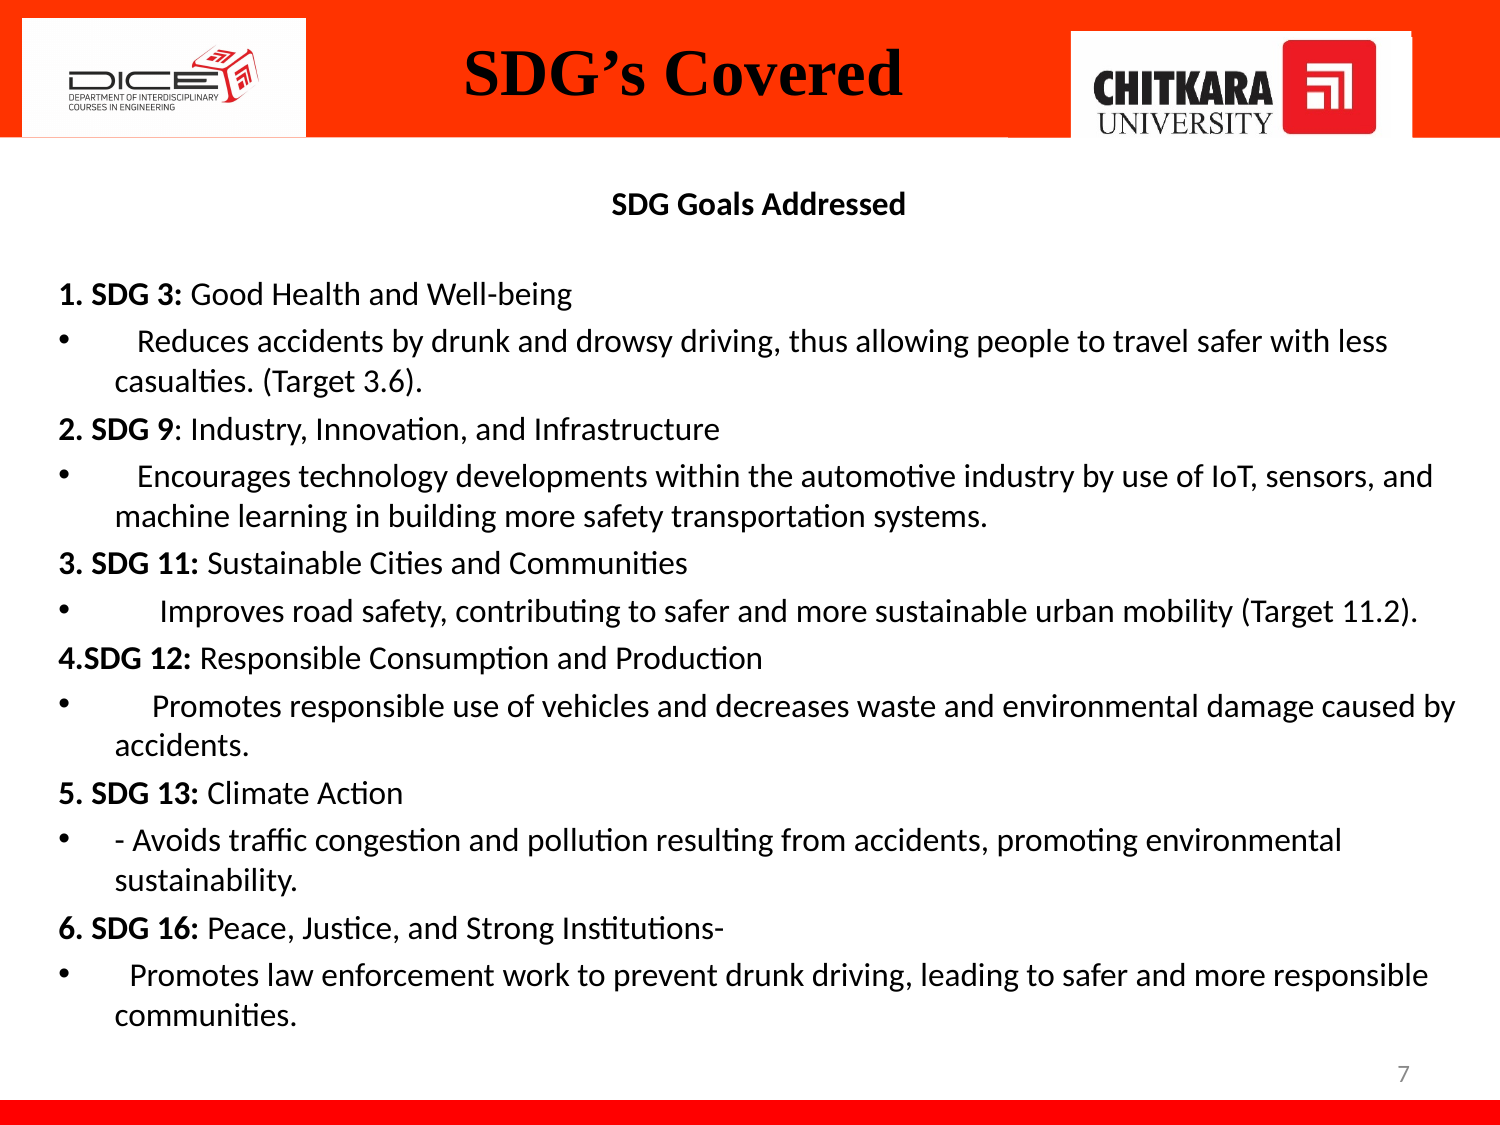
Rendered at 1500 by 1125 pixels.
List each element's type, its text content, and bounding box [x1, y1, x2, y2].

picture [1074, 37, 1391, 138]
picture [22, 18, 306, 138]
list SDG Goals Addressed 1. SDG 3: Good Health and Well-being Reduces accidents by drunk and drowsy driving, thus allowing people to travel safer with less casualties. (Target 3.6). 2. SDG 9: Industry, Innovation, and Infrastructure Encourages technology developments within the automotive industry by use of IoT, sensors, and machine learning in building more safety transportation systems. 3. SDG 11: Sustainable Cities and Communities Improves road safety, contributing to safer and more sustainable urban mobility (Target 11.2). 4.SDG 12: Responsible Consumption and Production Promotes responsible use of vehicles and decreases waste and environmental damage caused by accidents. 5. SDG 13: Climate Action - Avoids traffic congestion and pollution resulting from accidents, promoting environmental sustainability. 6. SDG 16: Peace, Justice, and Strong Institutions- Promotes law enforcement work to prevent drunk driving, leading to safer and more responsible communities. [24, 174, 1476, 1075]
slide_number 7 [1074, 1042, 1425, 1103]
title SDG’s Covered [321, 0, 1063, 138]
